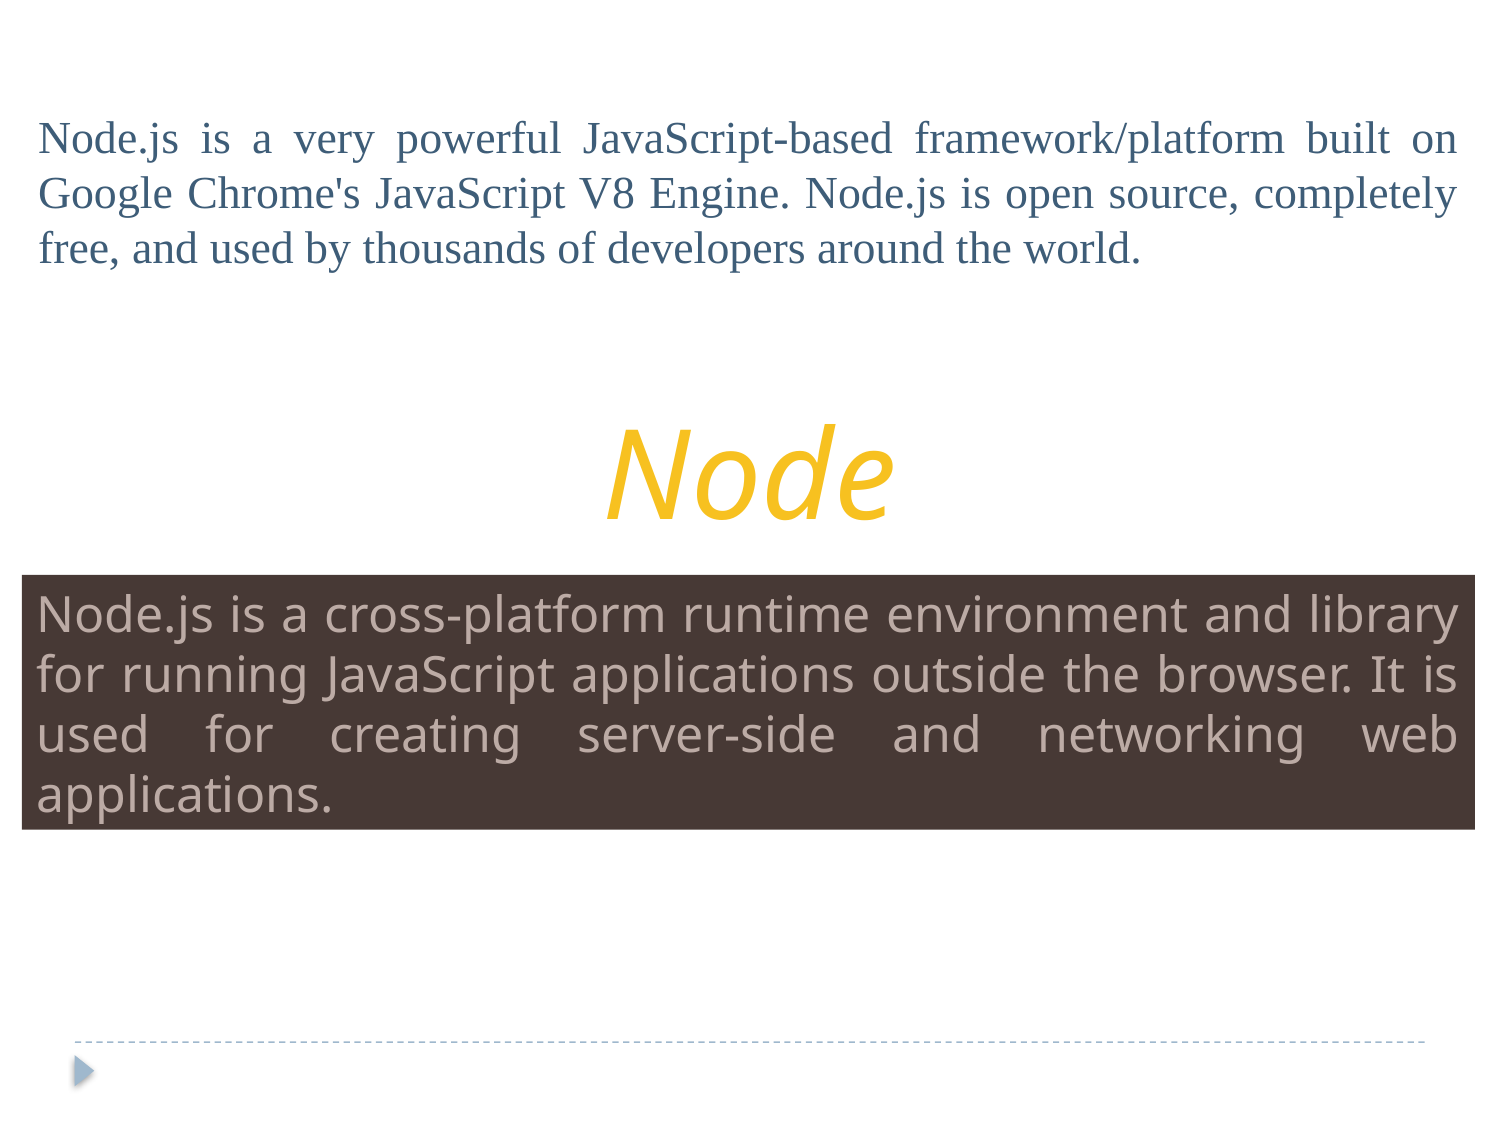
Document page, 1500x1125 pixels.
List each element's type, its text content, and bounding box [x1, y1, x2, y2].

text_box Node [24, 387, 1475, 553]
text_box Node.js is a cross-platform runtime environment and library for running JavaScript applications outside the browser. It is used for creating server-side and networking web applications. [21, 574, 1475, 830]
text_box Node.js is a very powerful JavaScript-based framework/platform built on Google Chrome's JavaScript V8 Engine. Node.js is open source, completely free, and used by thousands of developers around the world. [23, 99, 1474, 280]
